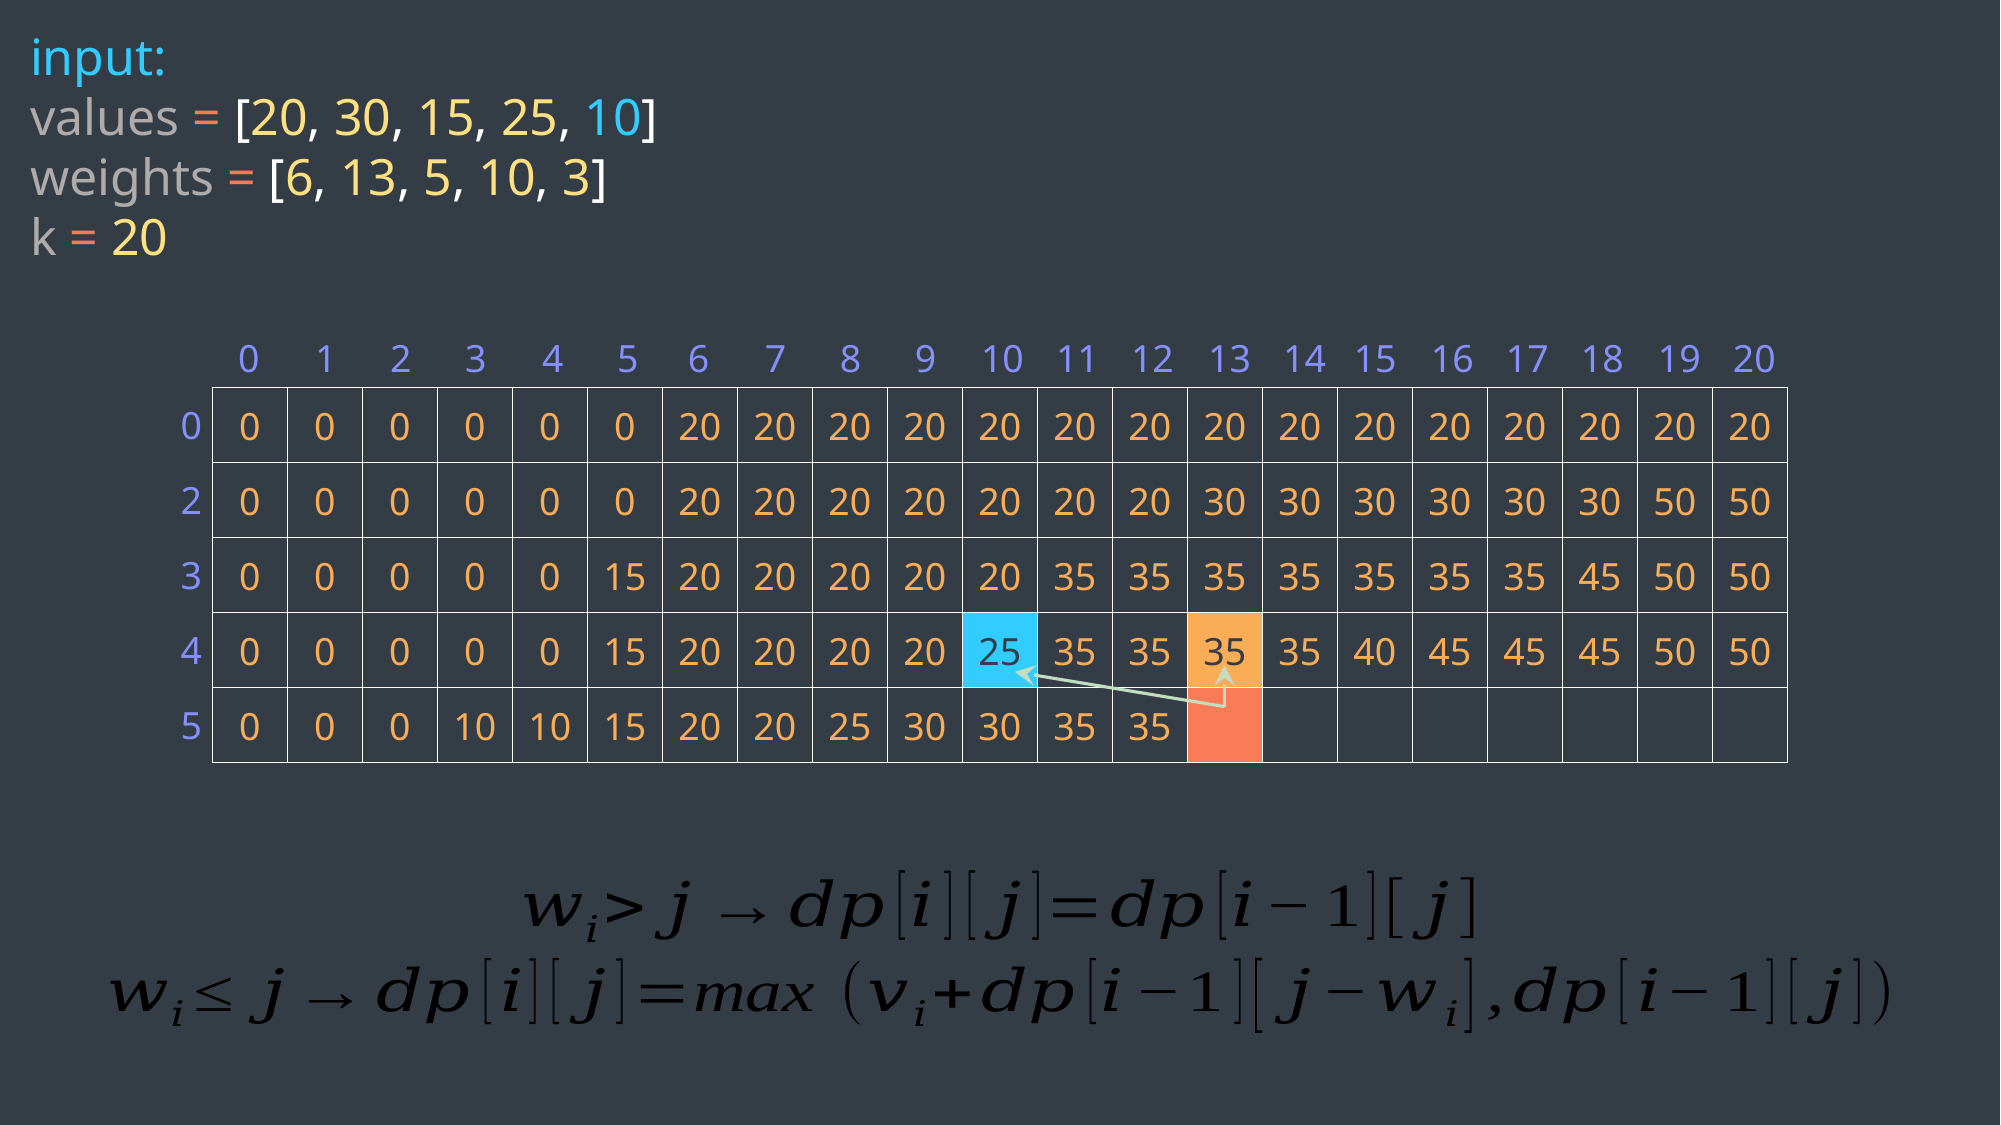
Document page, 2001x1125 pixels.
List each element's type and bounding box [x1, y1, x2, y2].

text_box [15, 17, 684, 273]
text_box [164, 328, 1799, 763]
